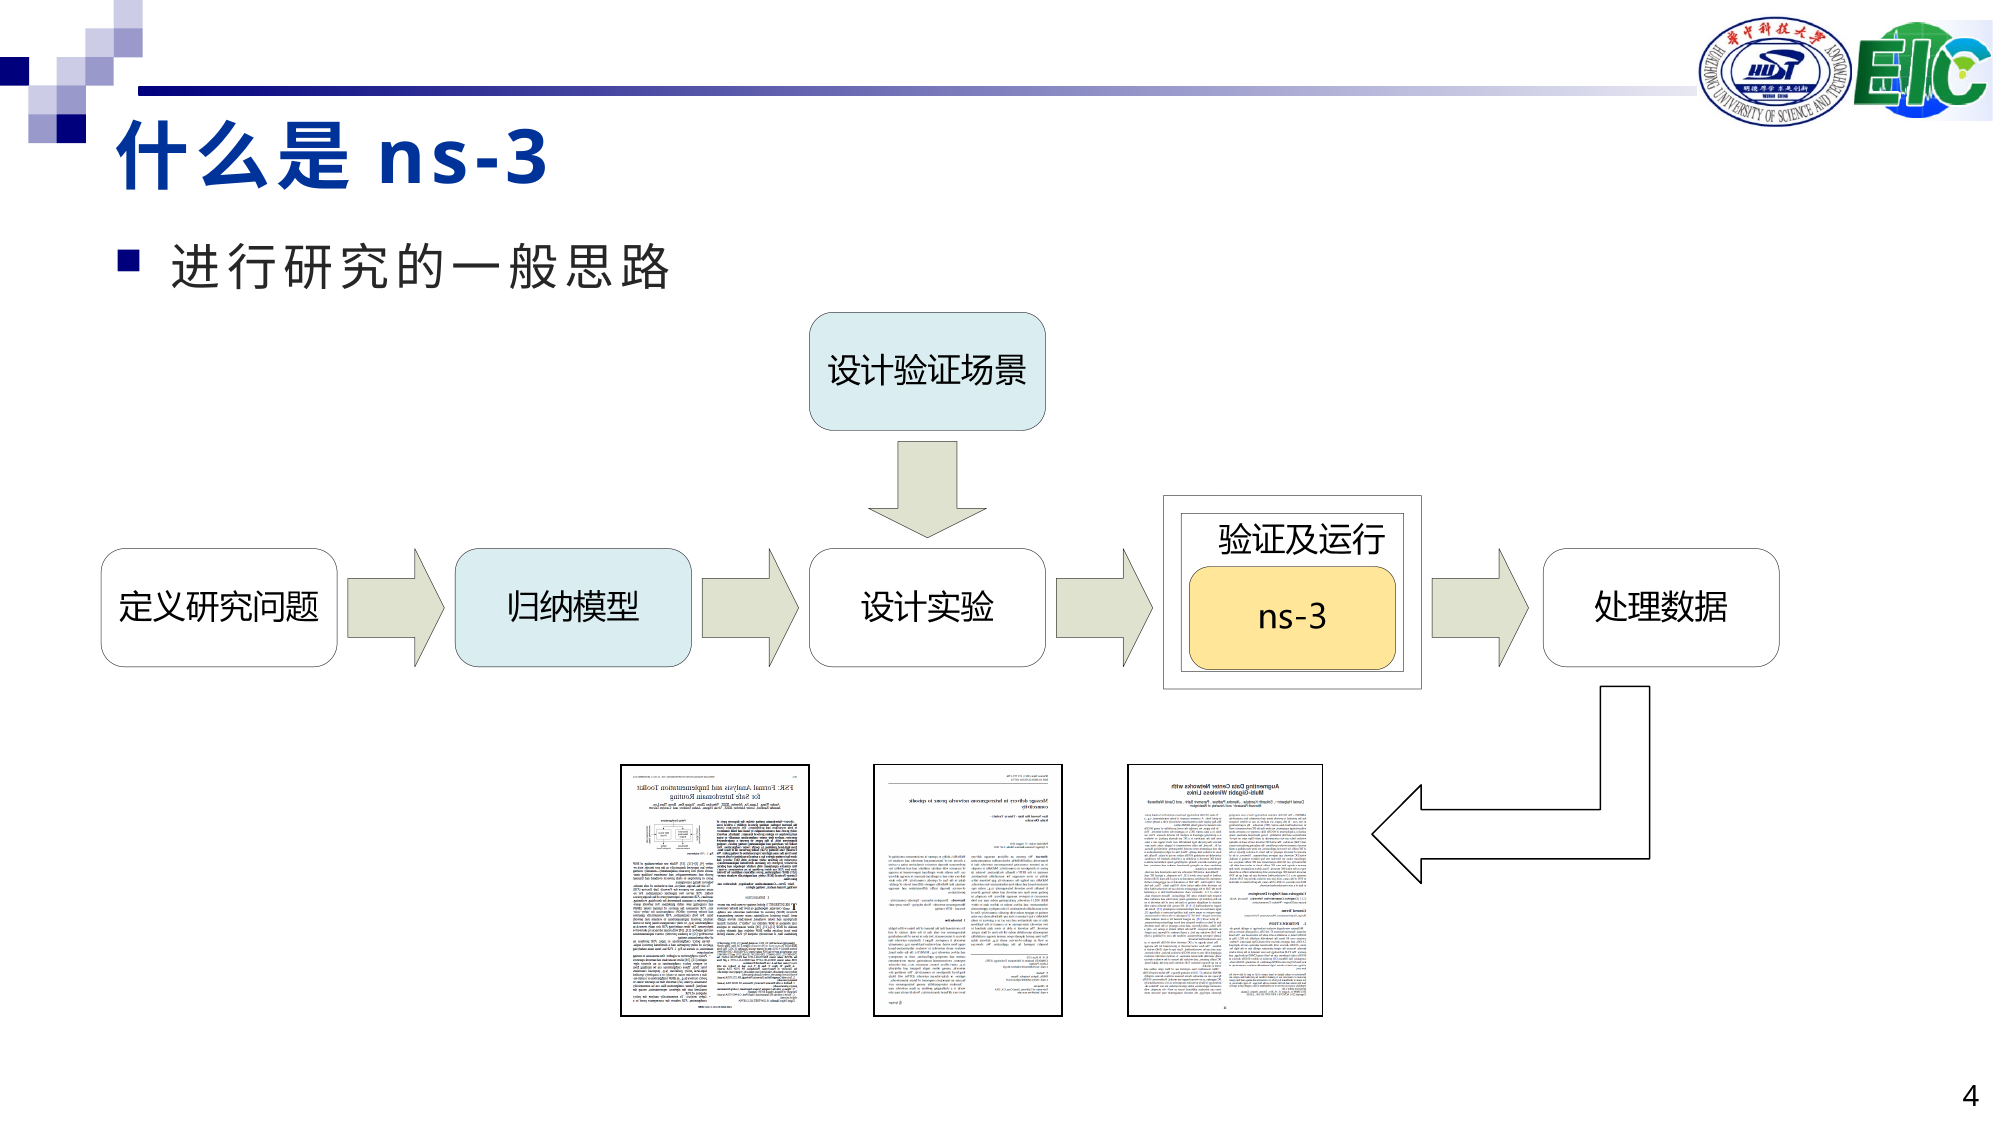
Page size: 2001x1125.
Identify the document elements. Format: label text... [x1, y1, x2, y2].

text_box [621, 686, 1650, 1016]
slide_number 4 [1527, 1058, 1995, 1125]
list 进行研究的一般思路 [99, 213, 1945, 1052]
picture [1697, 14, 1993, 129]
title 什么是ns-3 [99, 100, 1470, 207]
picture [99, 311, 1782, 691]
